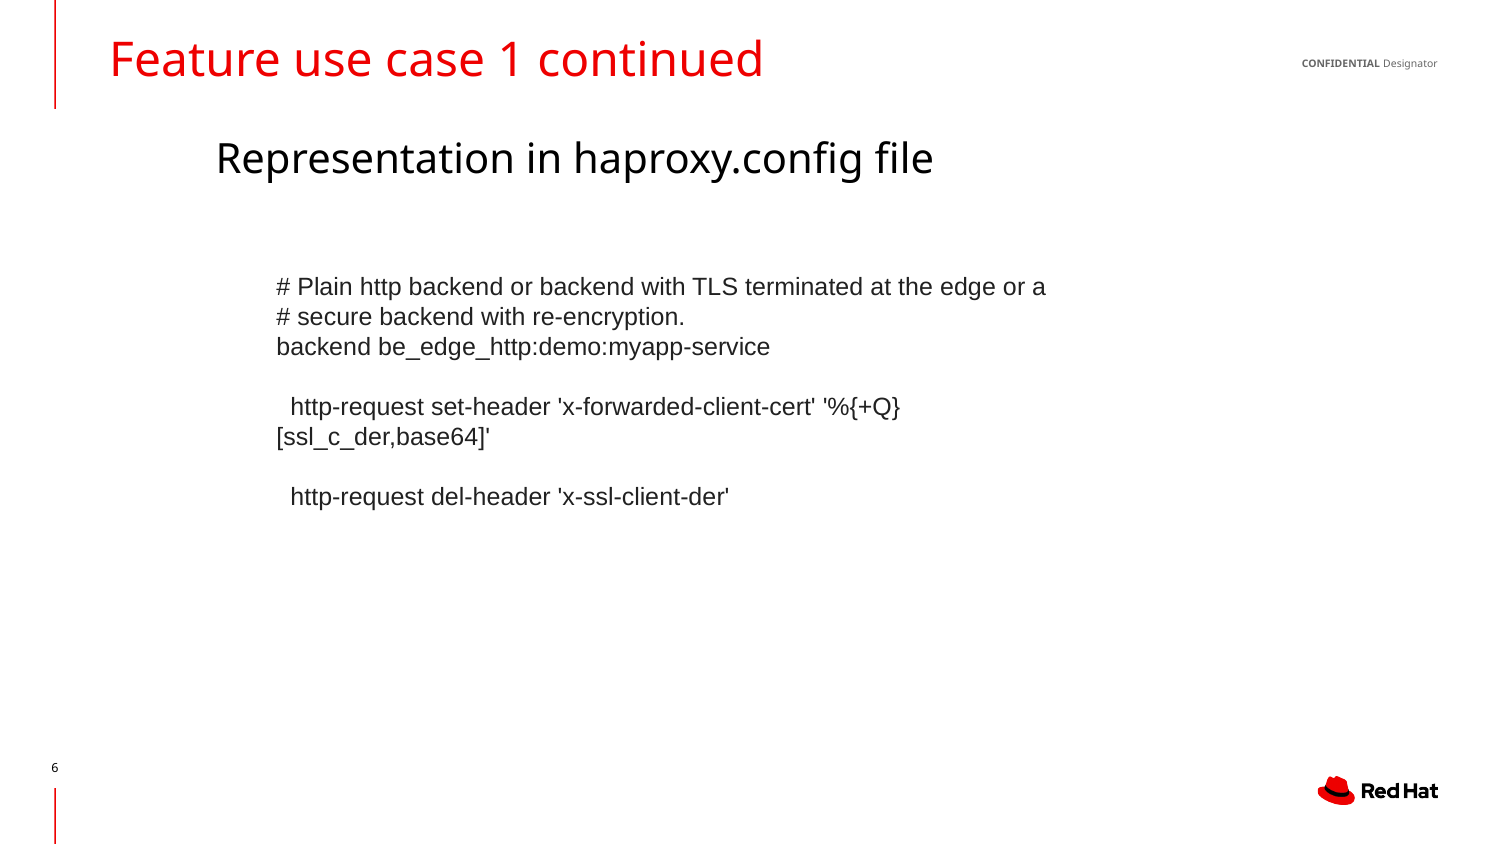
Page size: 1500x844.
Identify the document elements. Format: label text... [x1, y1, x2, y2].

subtitle Feature use case 1 continued [55, 6, 962, 108]
title Representation in haproxy.config file [215, 116, 1285, 236]
picture [1317, 776, 1438, 805]
text_box # Plain http backend or backend with TLS terminated at the edge or a # secure backend with re-encryption. backend be_edge_http:demo:myapp-service http-request set-header 'x-forwarded-client-cert' '%{+Q}[ssl_c_der,base64]' http-request del-header 'x-ssl-client-der' [261, 215, 1086, 606]
slide_number ‹#› [10, 759, 101, 777]
